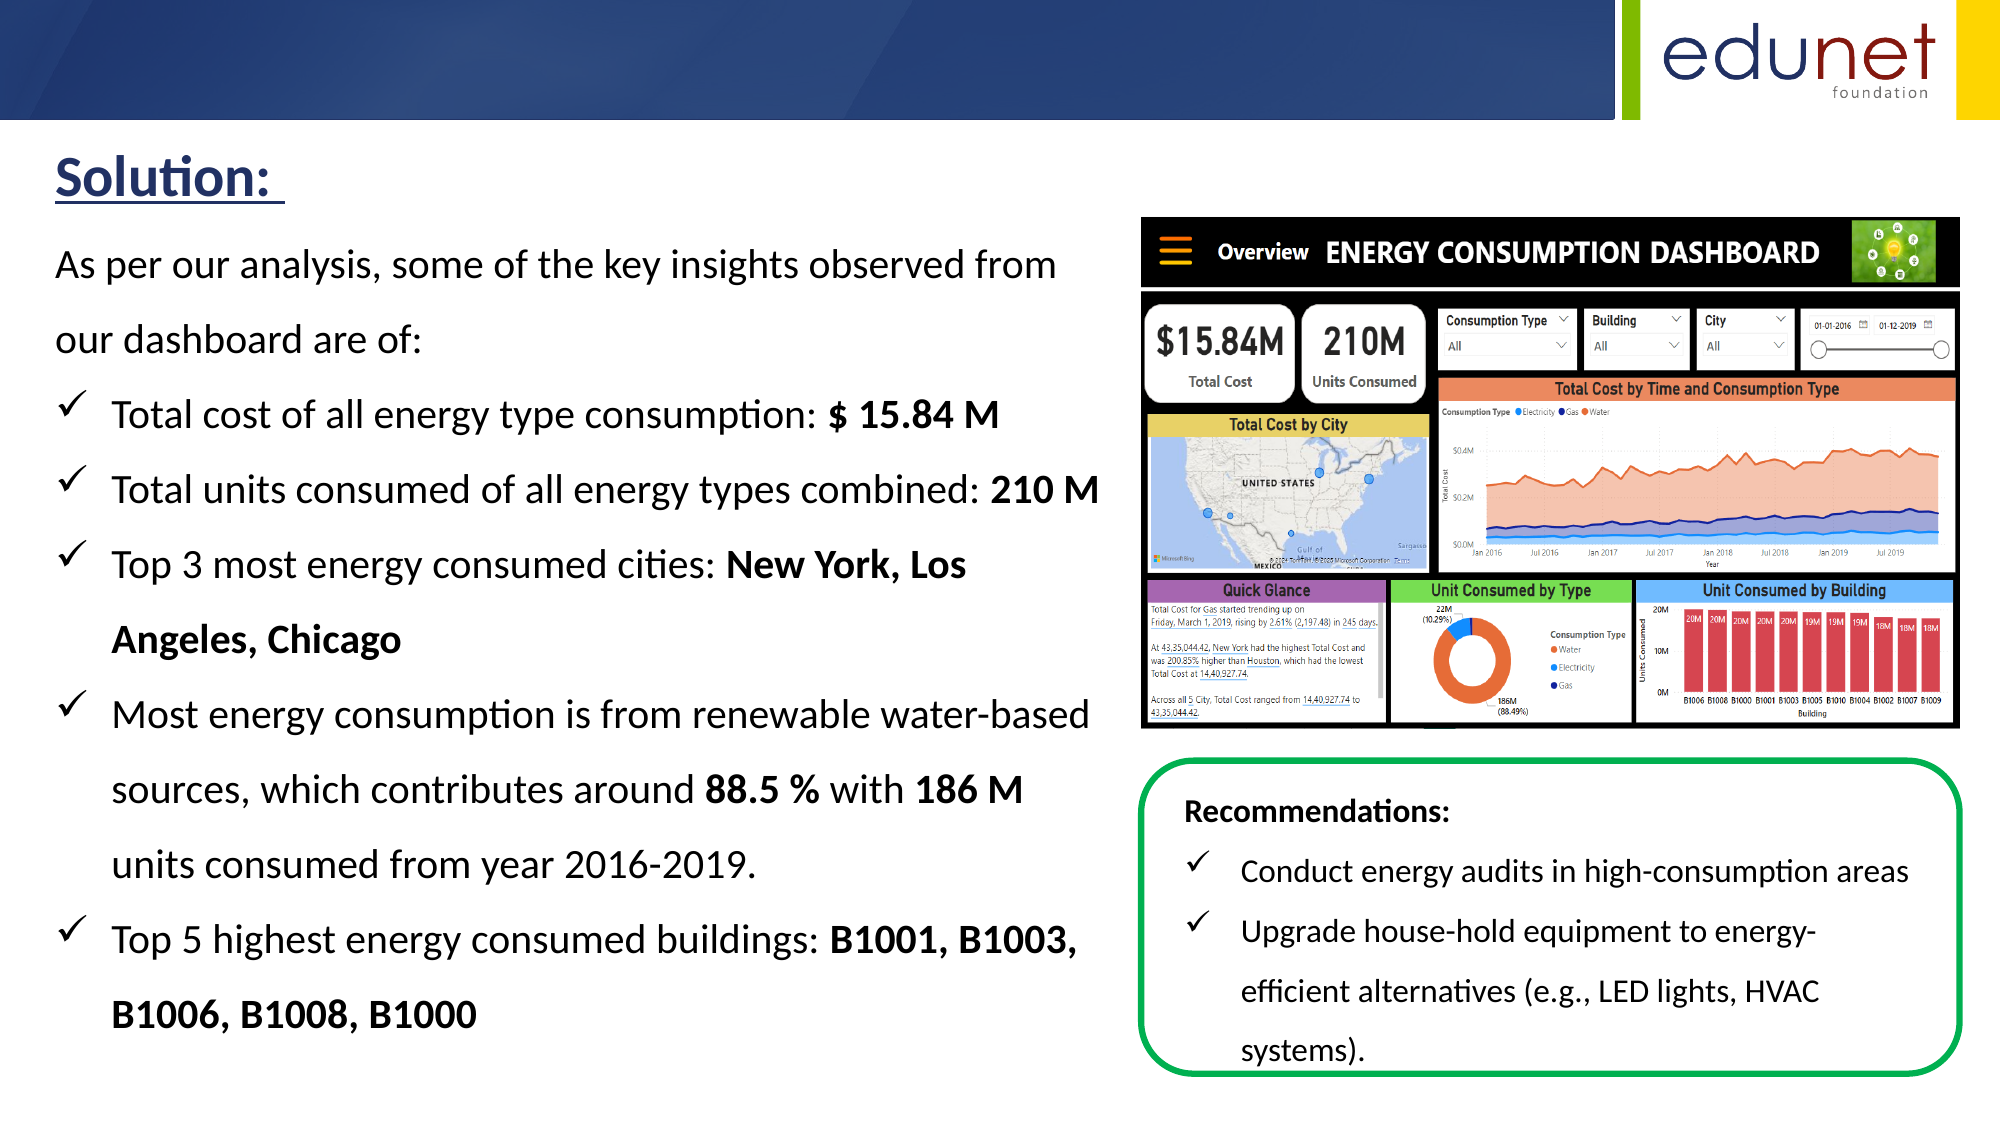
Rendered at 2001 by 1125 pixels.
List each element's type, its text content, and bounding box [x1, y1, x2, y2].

text_box Solution: [40, 131, 310, 204]
text_box As per our analysis, some of the key insights observed from our dashboard are of: Total cost of all energy type consumption: $ 15.84 M Total units consumed of all energy types combined: 210 M Top 3 most energy consumed cities: New York, Los Angeles, Chicago Most energy consumption is from renewable water-based sources, which contributes around 88.5 % with 186 M units consumed from year 2016-2019. Top 5 highest energy consumed buildings: B1001, B1003, B1006, B1008, B1000 [40, 204, 1127, 1045]
picture [1140, 216, 1960, 730]
picture [1652, 12, 1948, 108]
text_box [1139, 764, 1169, 1071]
text_box [1940, 769, 1962, 1065]
text_box Recommendations: Conduct energy audits in high-consumption areas Upgrade house-hold equipment to energy-efficient alternatives (e.g., LED lights, HVAC systems). [1169, 761, 1940, 1076]
